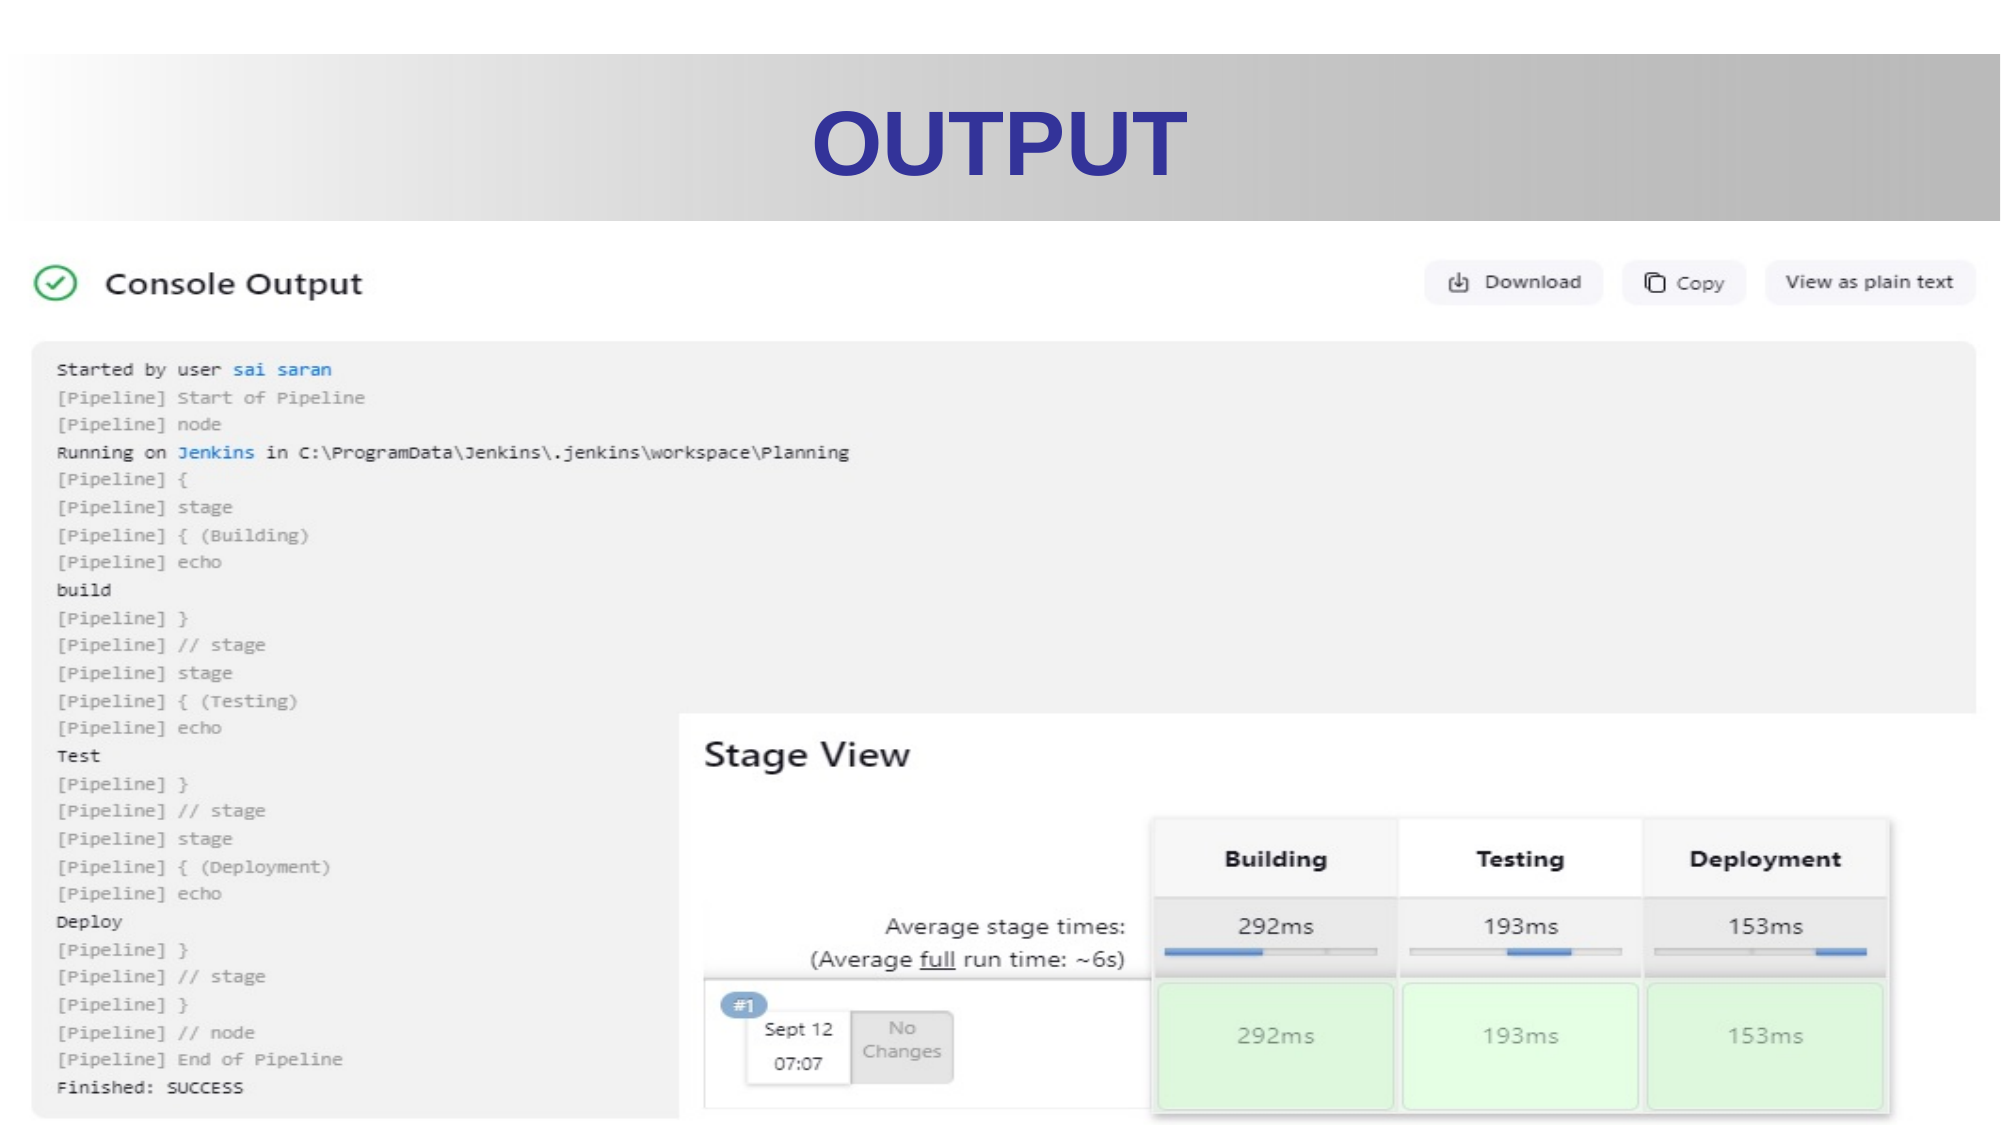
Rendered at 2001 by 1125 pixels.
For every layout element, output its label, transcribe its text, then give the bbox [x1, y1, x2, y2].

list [0, 232, 2000, 1125]
title OUTPUT [99, 44, 1901, 232]
